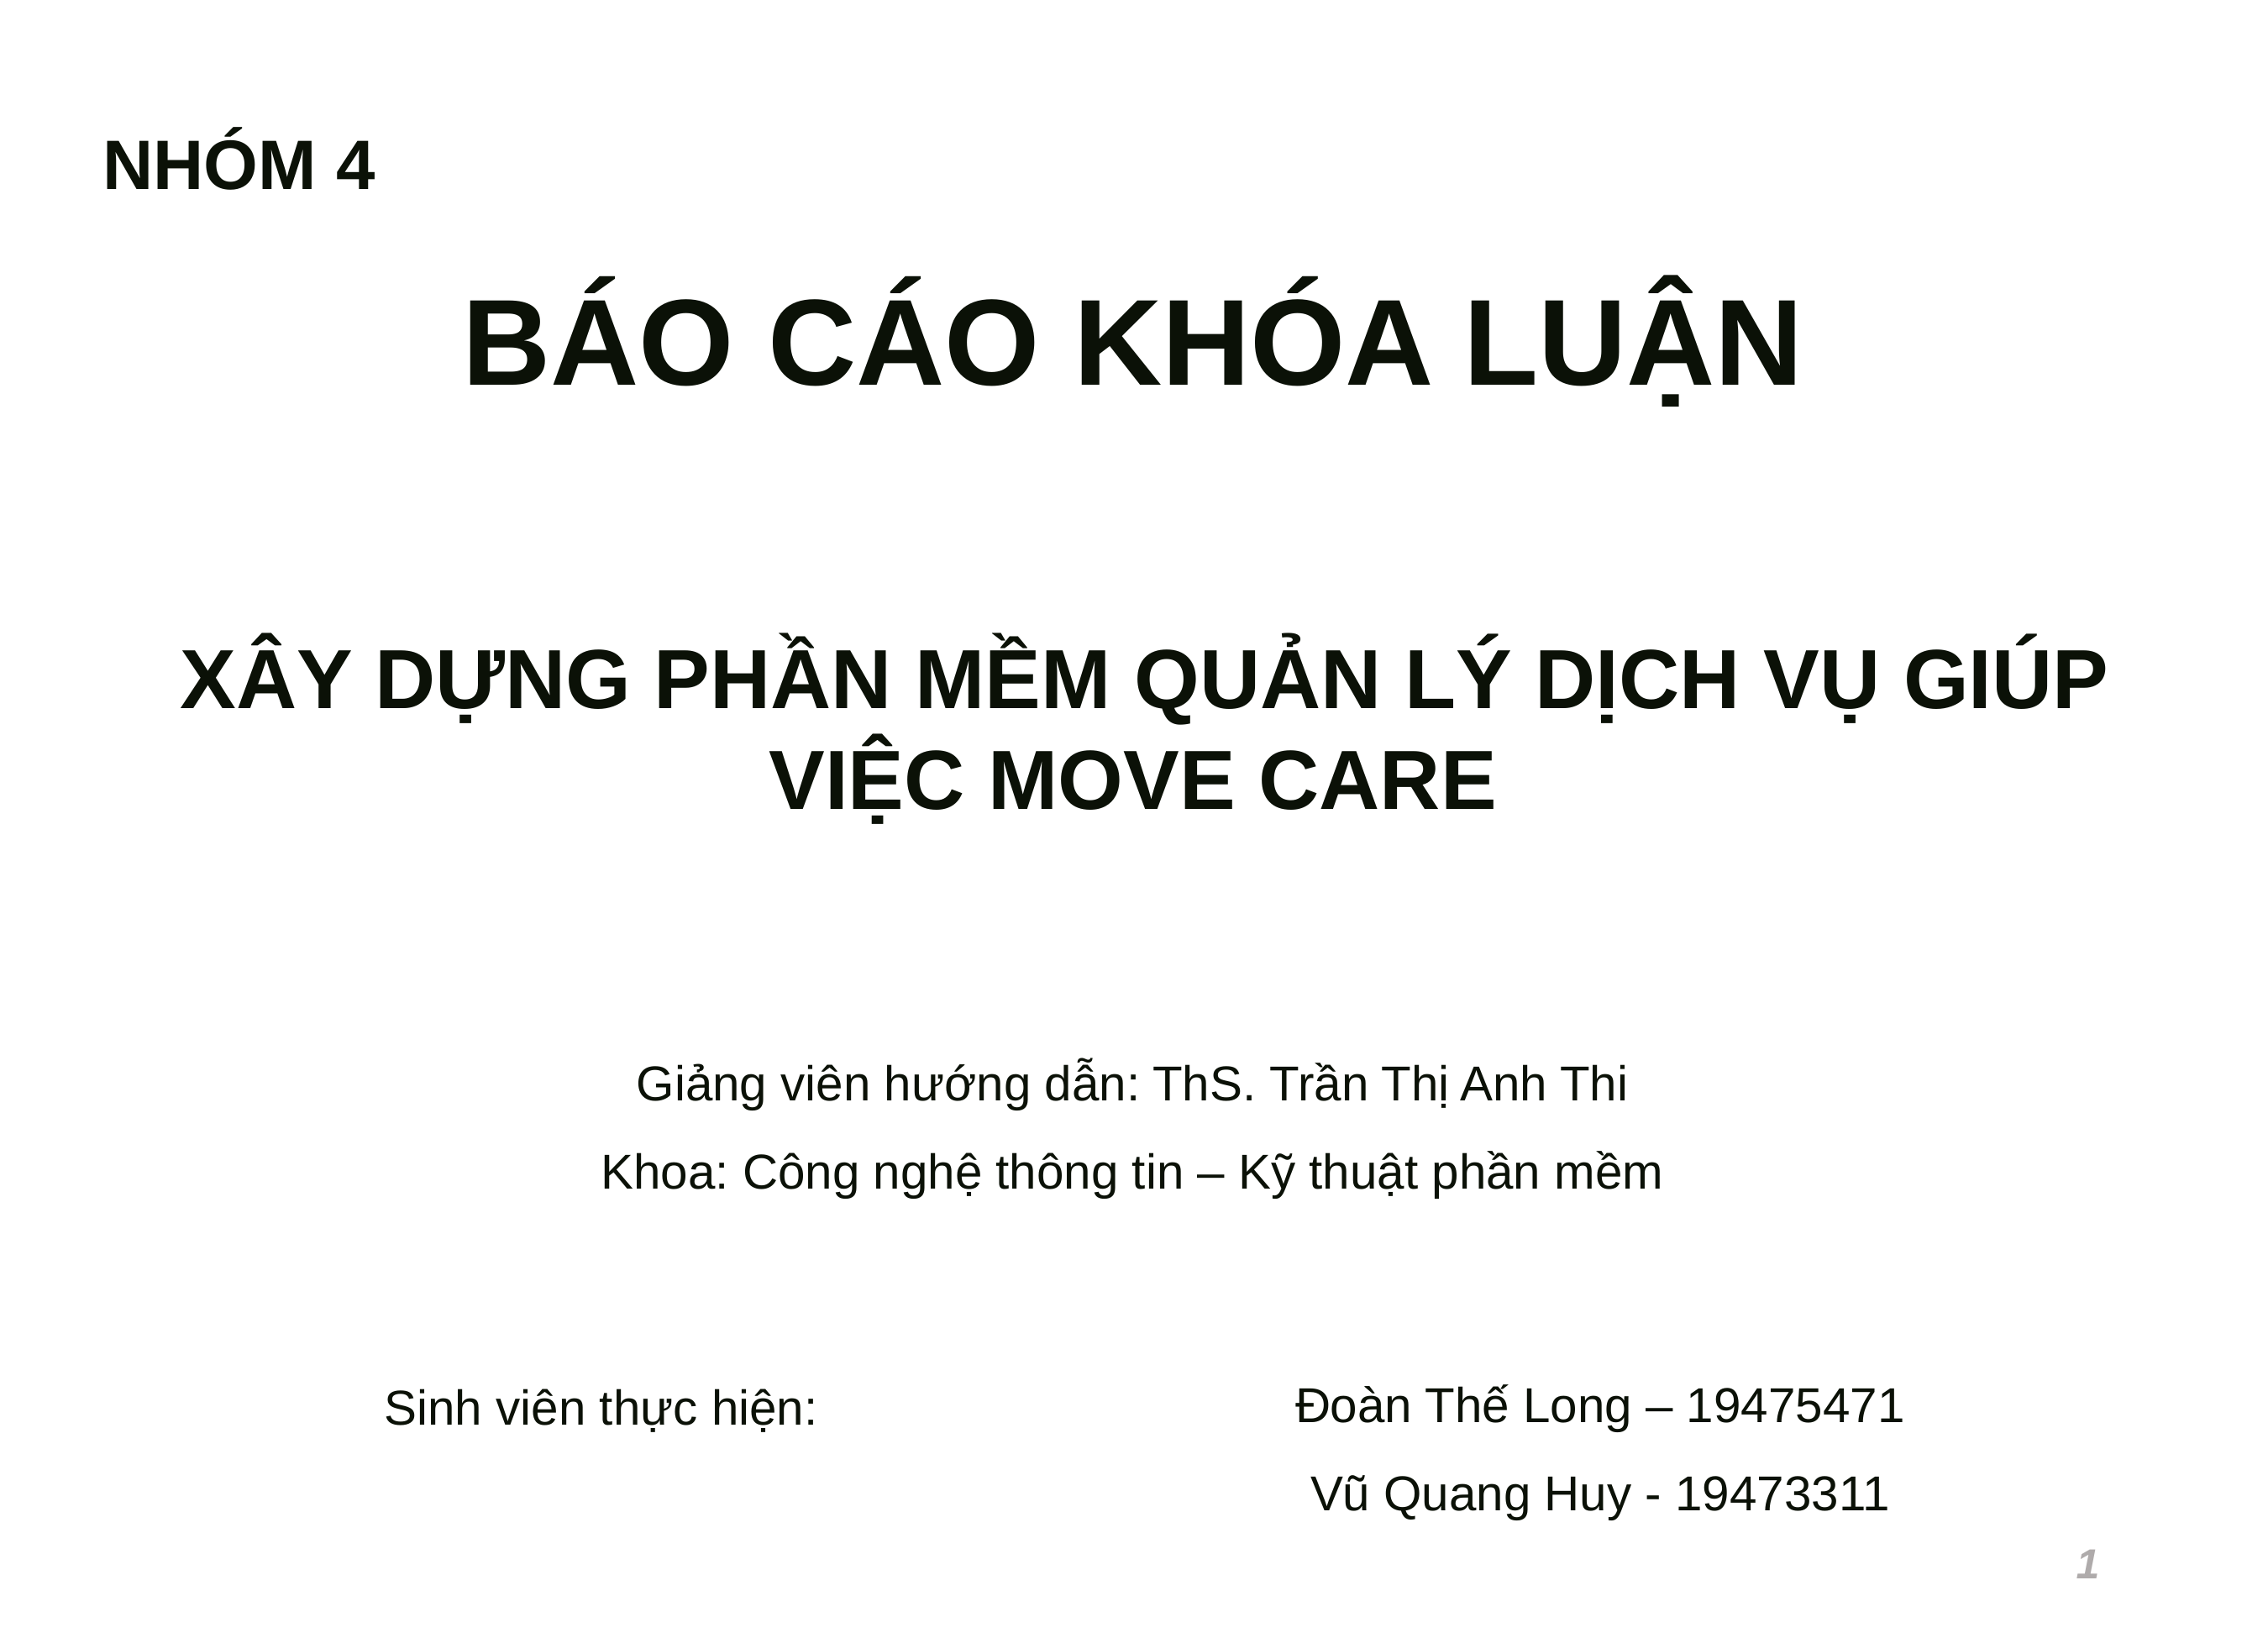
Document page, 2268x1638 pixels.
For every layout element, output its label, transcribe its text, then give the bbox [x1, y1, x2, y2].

slide_number 1 [1601, 1518, 2113, 1606]
text_box Giảng viên hướng dẫn: ThS. Trần Thị Anh Thi Khoa: Công nghệ thông tin – Kỹ thuật phần mềm [570, 1016, 1697, 1205]
text_box XÂY DỰNG PHẦN MỀM QUẢN LÝ DỊCH VỤ GIÚP VIỆC MOVE CARE [54, 618, 2213, 833]
text_box NHÓM 4 [66, 99, 412, 210]
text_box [243, 1330, 2023, 1519]
text_box BÁO CÁO KHÓA LUẬN [312, 338, 1954, 416]
